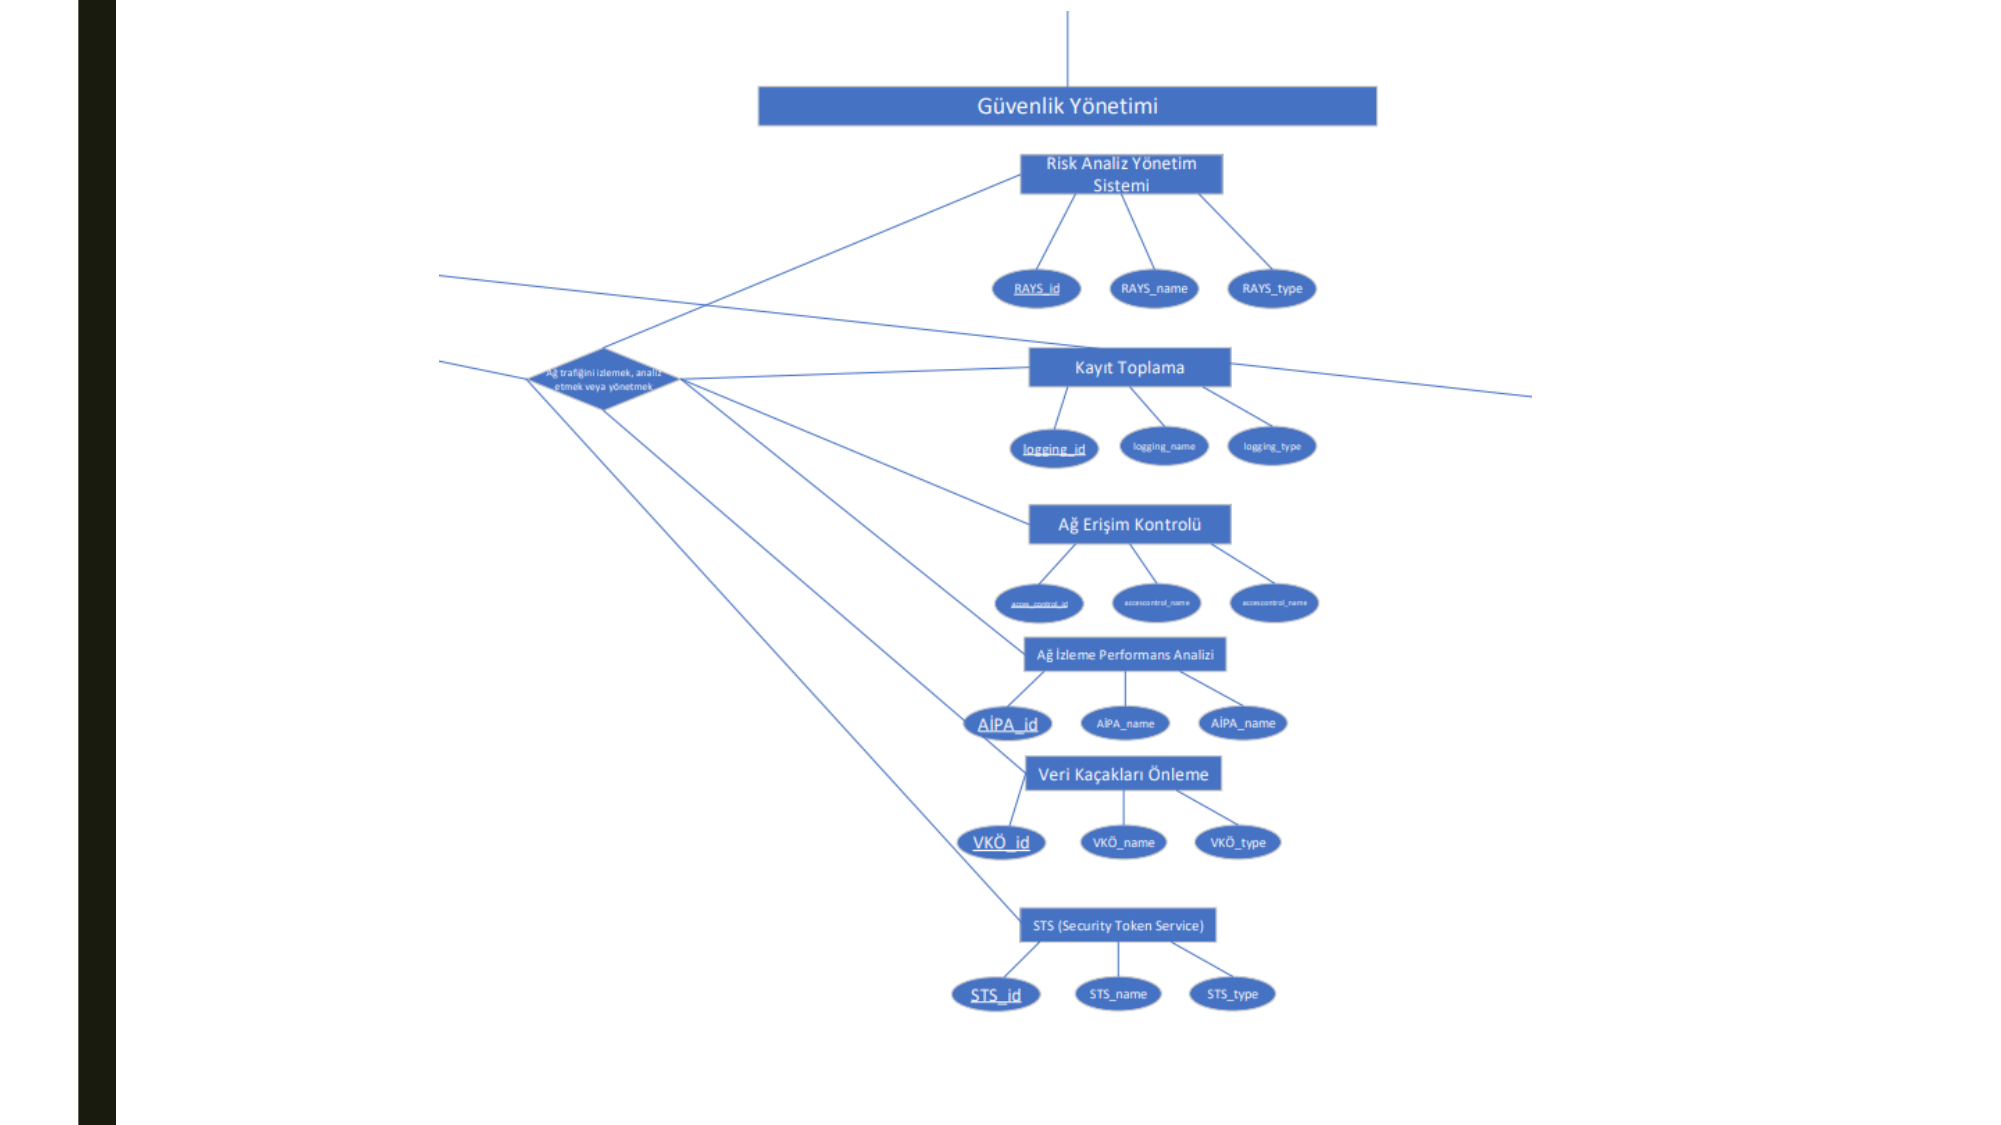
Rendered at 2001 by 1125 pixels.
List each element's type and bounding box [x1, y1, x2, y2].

list [439, 11, 1532, 1125]
